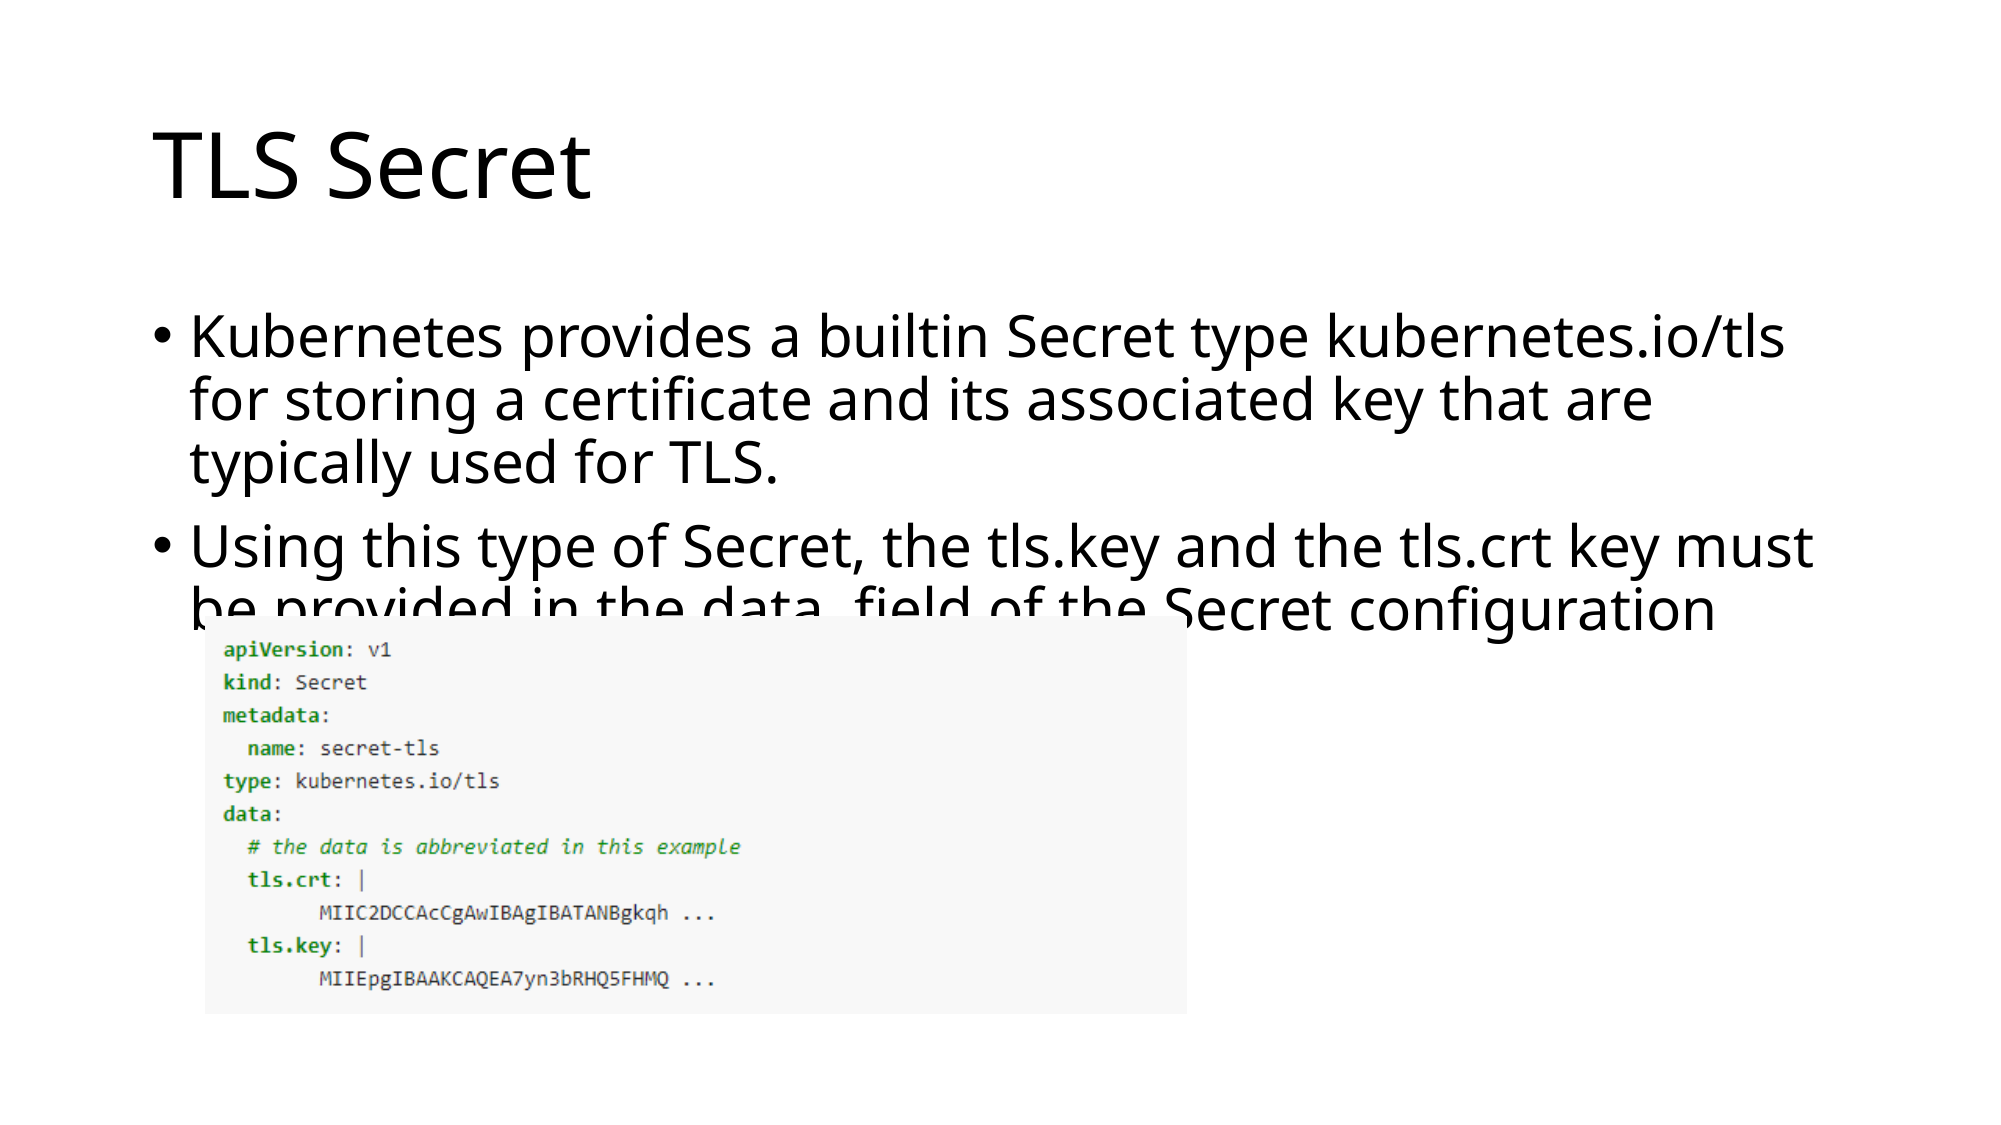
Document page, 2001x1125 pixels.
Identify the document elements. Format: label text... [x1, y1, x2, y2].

picture [204, 616, 1187, 1014]
list Kubernetes provides a builtin Secret type kubernetes.io/tls for storing a certificate and its associated key that are typically used for TLS. Using this type of Secret, the tls.key and the tls.crt key must be provided in the data field of the Secret configuration [137, 299, 1863, 1014]
title TLS Secret [137, 59, 1863, 278]
